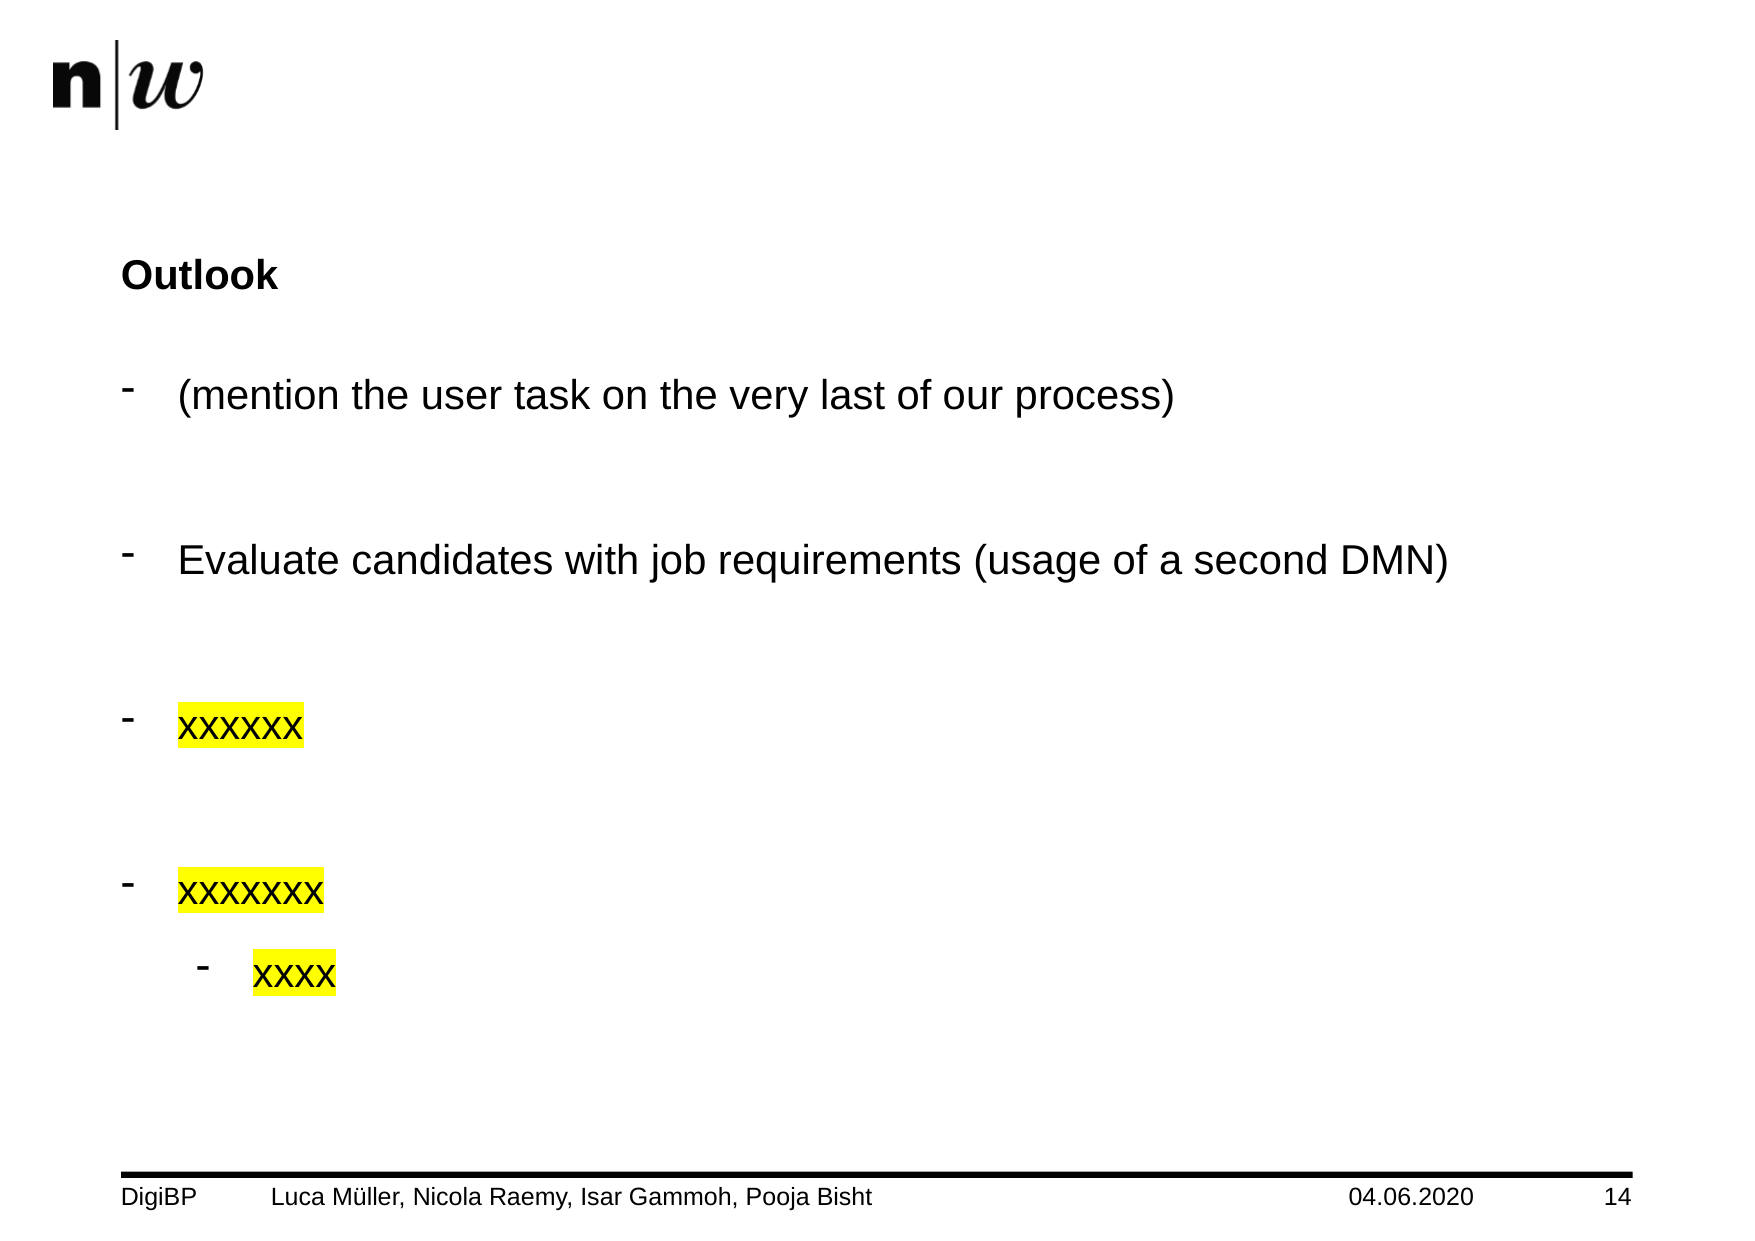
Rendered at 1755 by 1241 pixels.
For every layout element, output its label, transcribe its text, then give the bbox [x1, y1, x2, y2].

text_box 04.06.2020 [1349, 1180, 1490, 1210]
text_box 14 [1490, 1180, 1632, 1210]
picture [53, 40, 204, 130]
text_box (mention the user task on the very last of our process) Evaluate candidates with job requirements (usage of a second DMN) xxxxxx xxxxxxx xxxx [121, 360, 1633, 1093]
text_box Outlook [120, 247, 1633, 307]
text_box DigiBP Luca Müller, Nicola Raemy, Isar Gammoh, Pooja Bisht [120, 1180, 1349, 1210]
